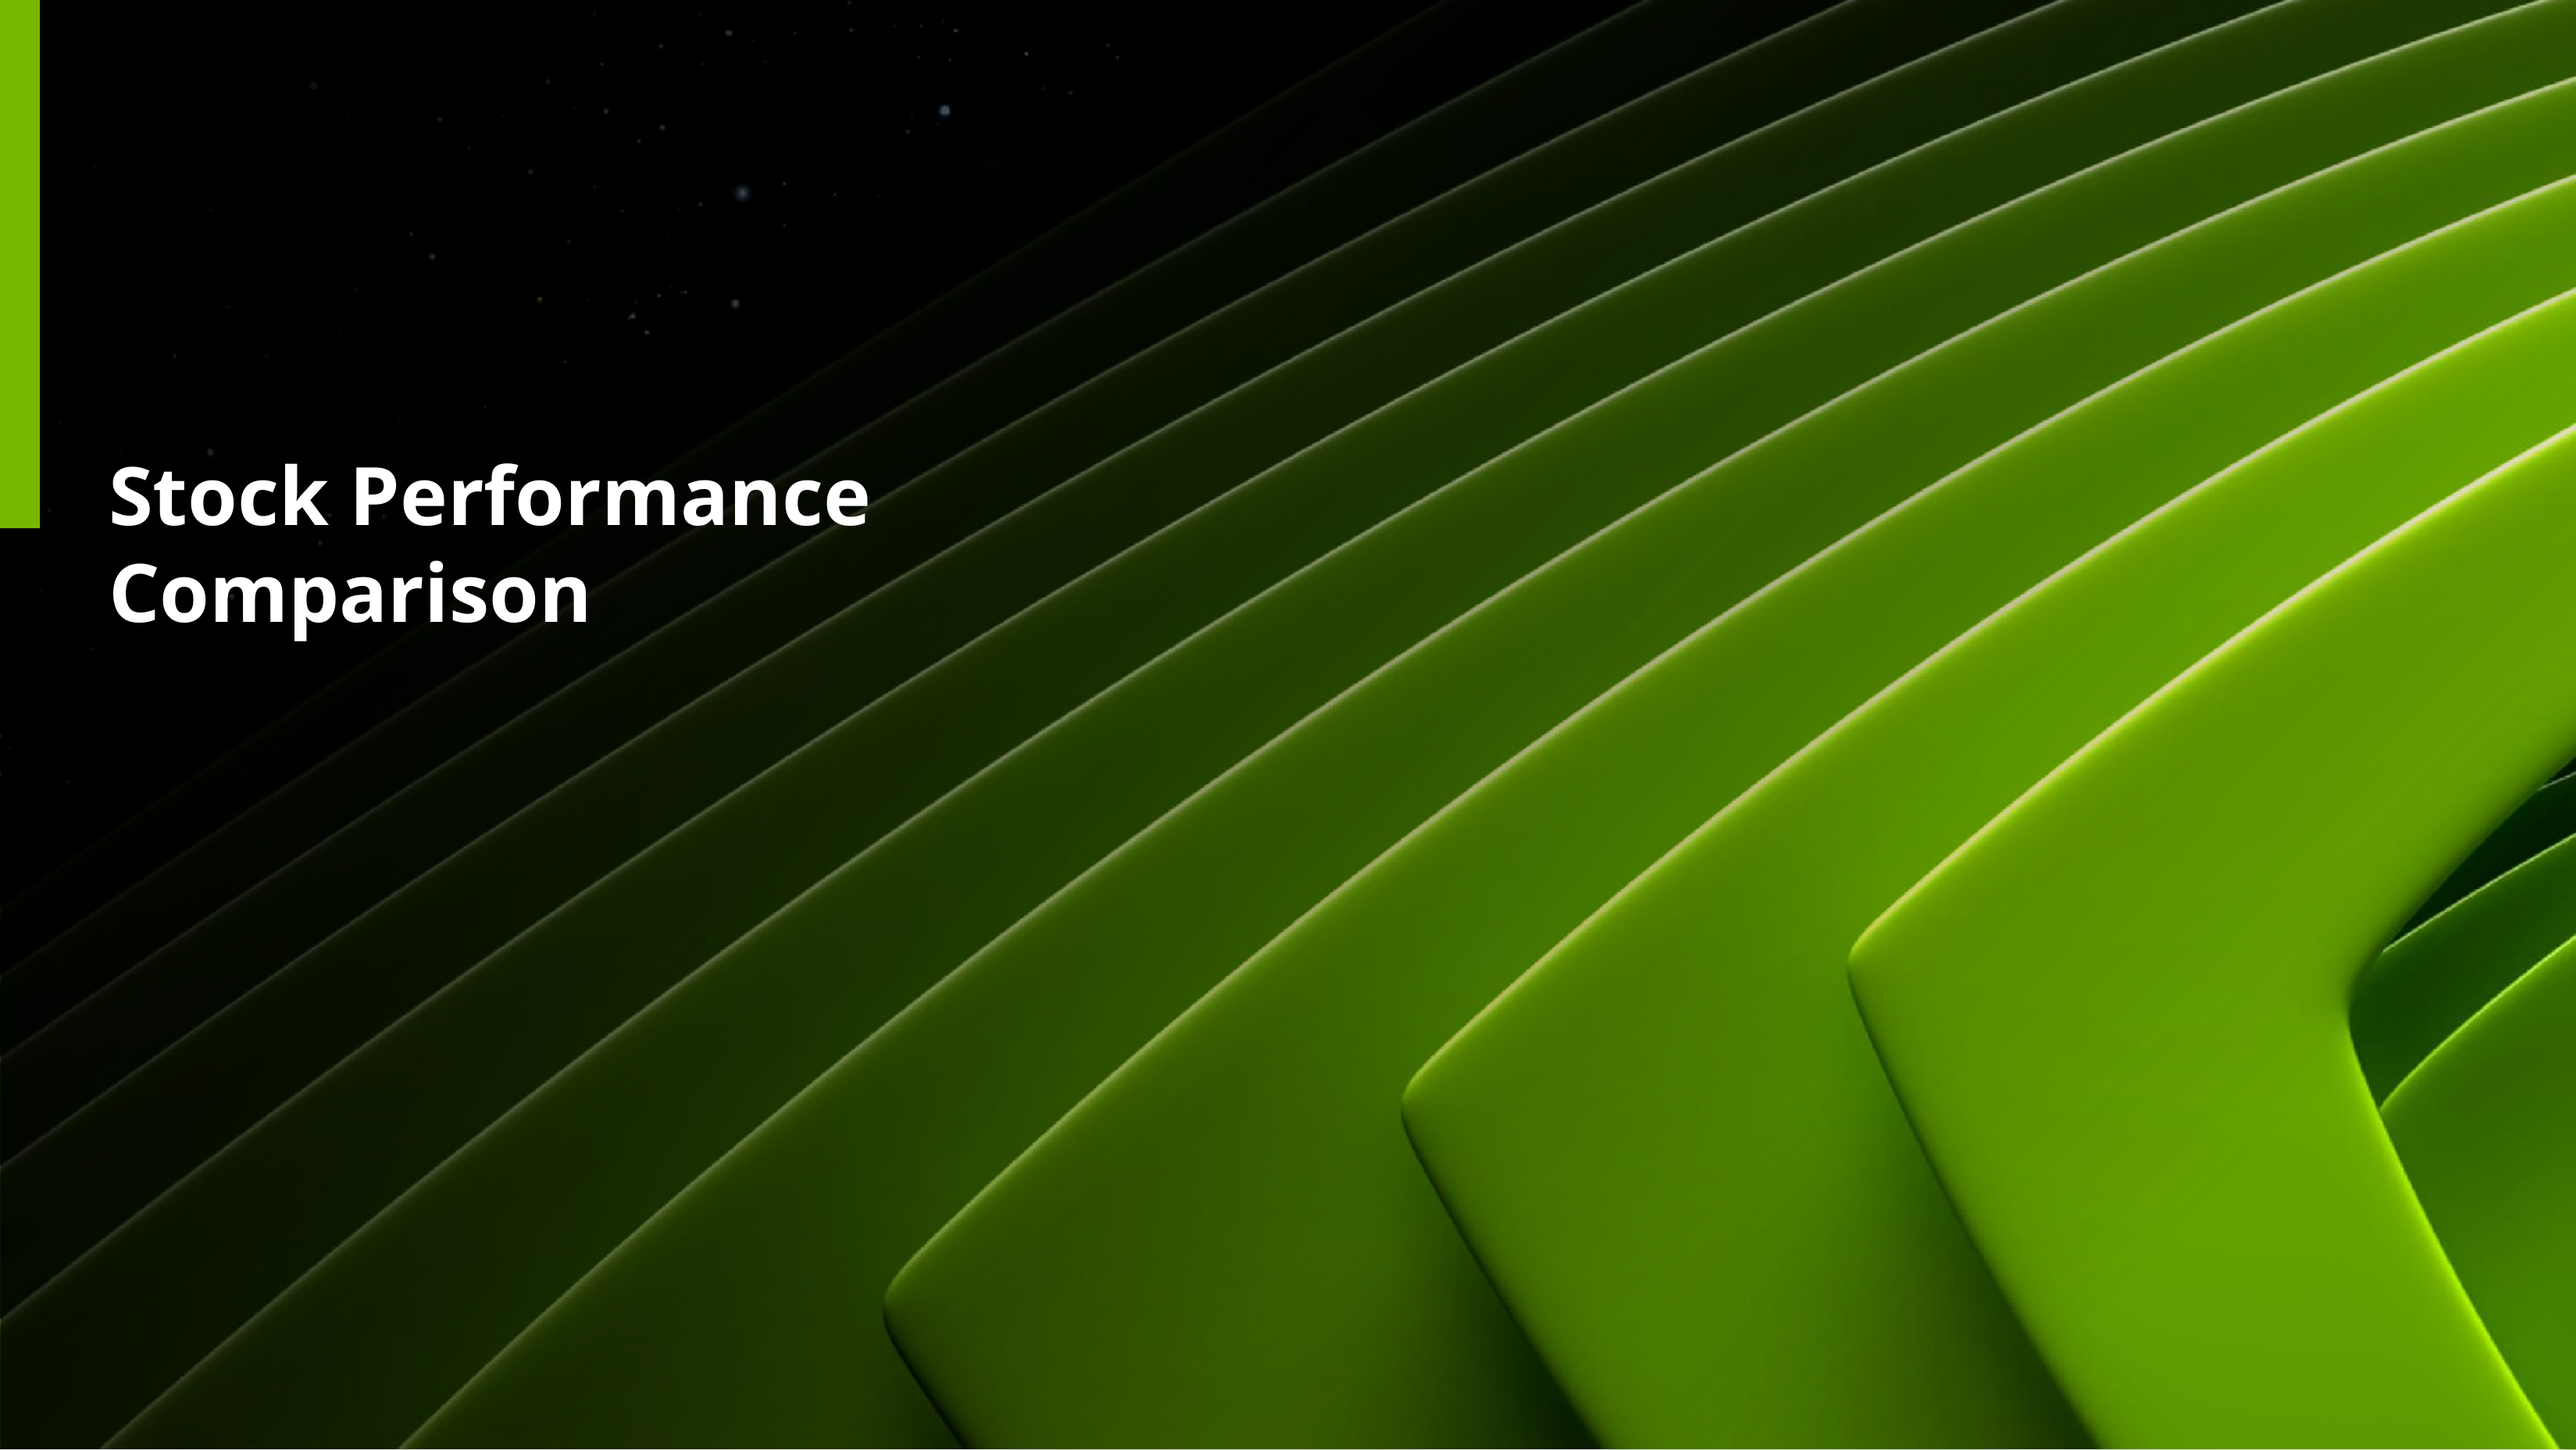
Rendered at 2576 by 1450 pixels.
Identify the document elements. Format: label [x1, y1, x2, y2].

text_box [0, 0, 2576, 1450]
